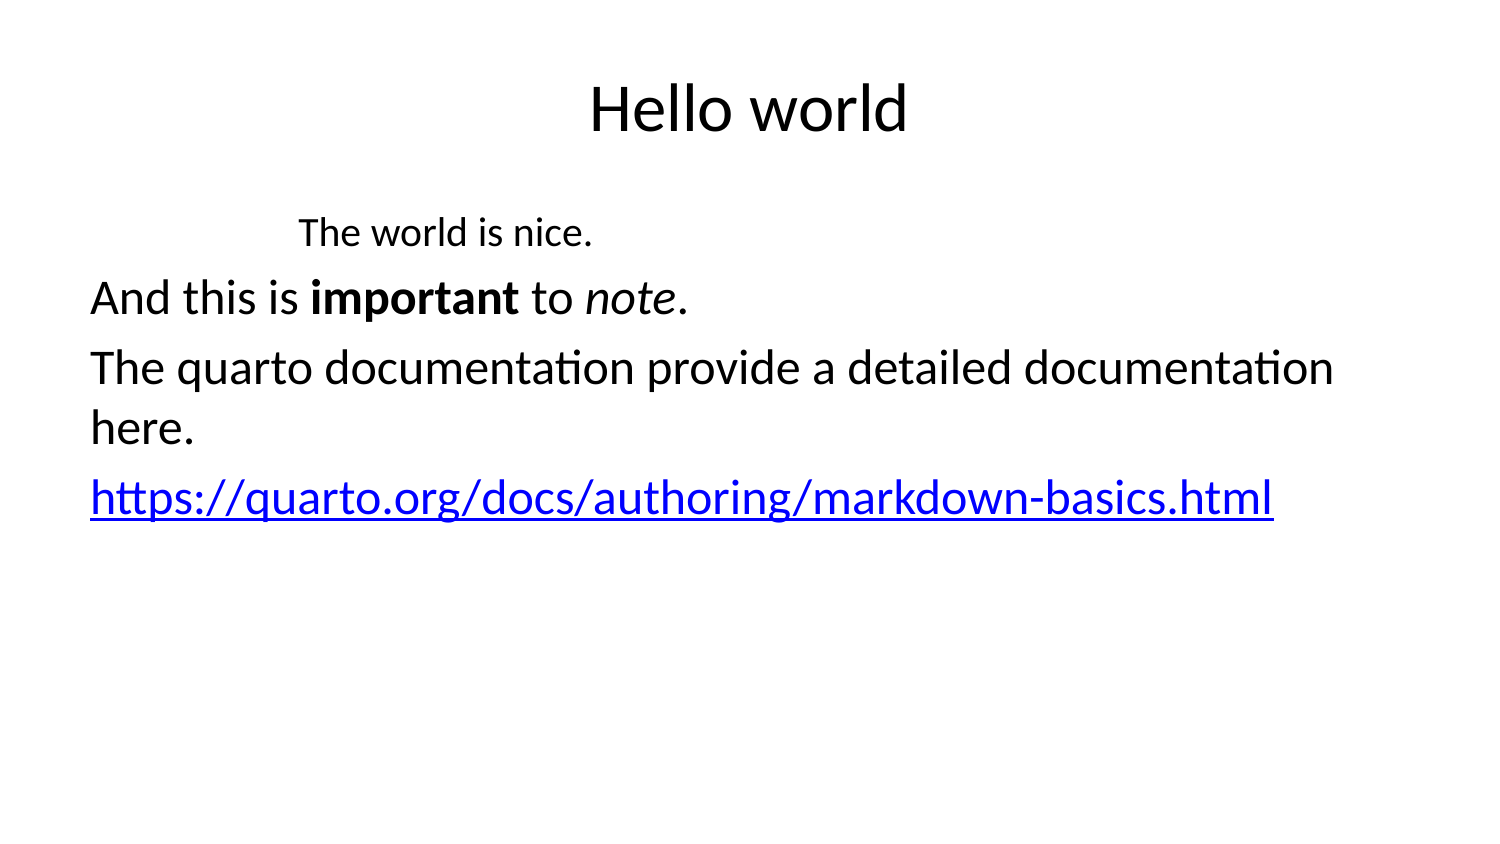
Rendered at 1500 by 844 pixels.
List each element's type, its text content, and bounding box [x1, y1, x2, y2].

list The world is nice. And this is important to note. The quarto documentation provide a detailed documentation here. https://quarto.org/docs/authoring/markdown-basics.html [75, 196, 1425, 754]
title Hello world [75, 33, 1425, 175]
